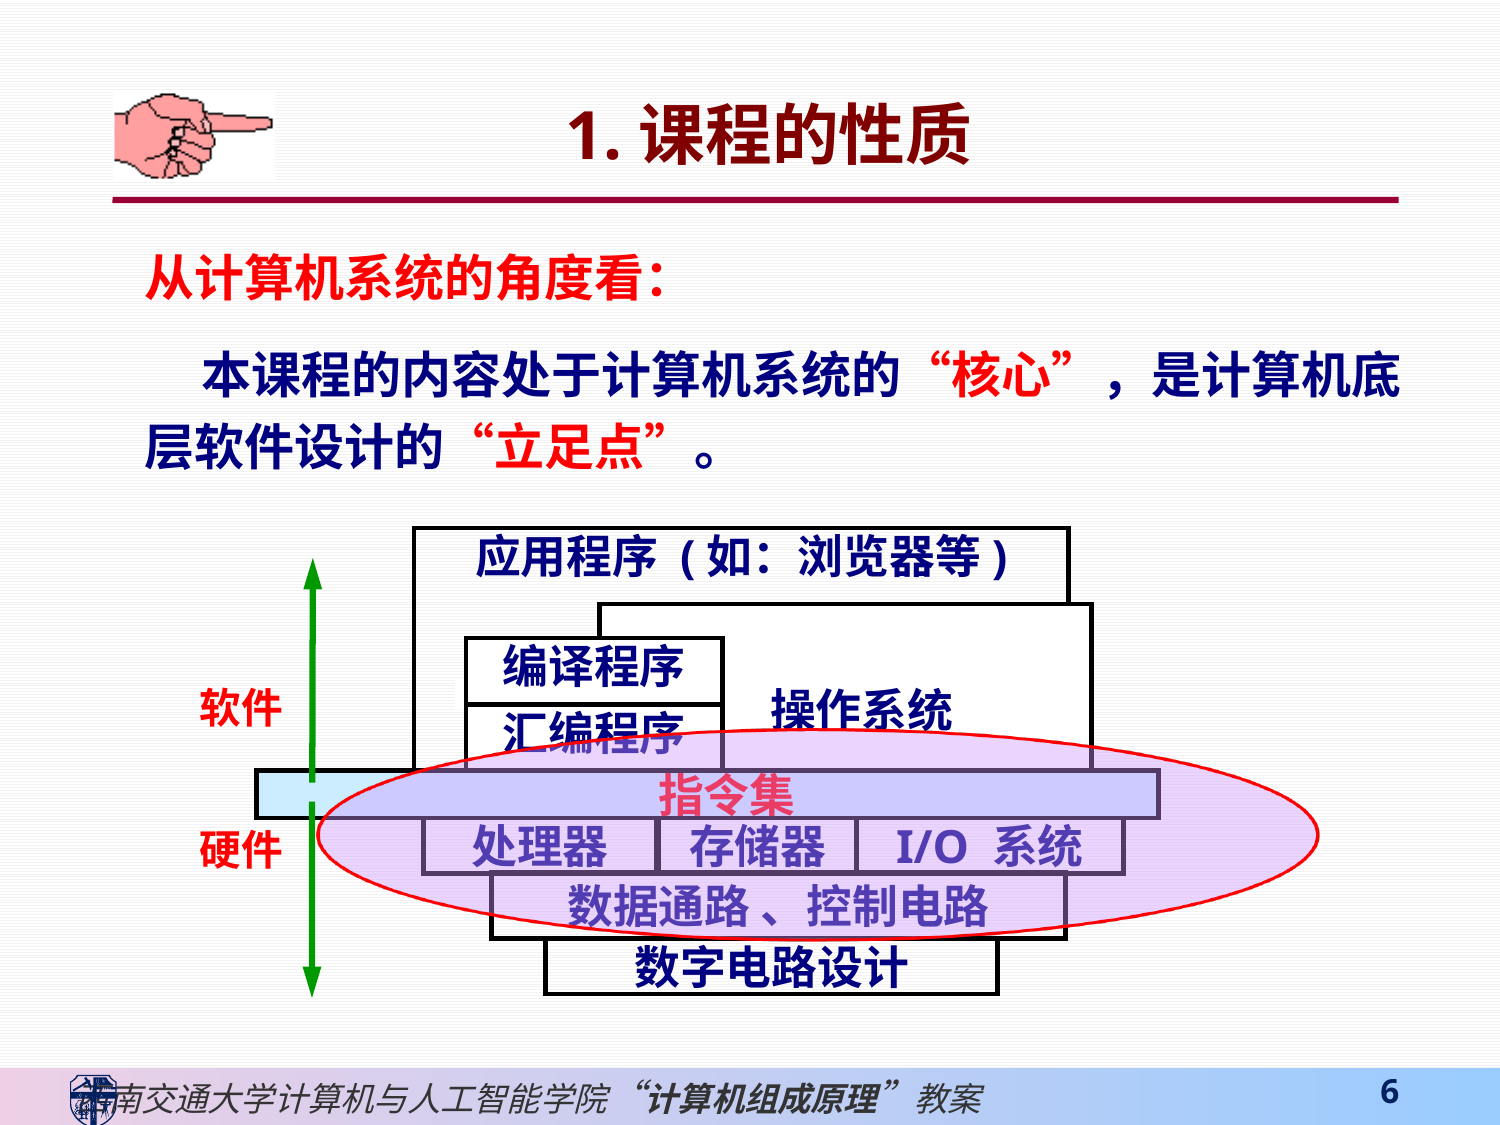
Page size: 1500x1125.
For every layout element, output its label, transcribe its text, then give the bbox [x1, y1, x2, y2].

text_box 1.课程的性质 [199, 85, 1338, 181]
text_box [113, 92, 276, 182]
text_box 从计算机系统的角度看： [129, 245, 1443, 315]
text_box 本课程的内容处于计算机系统的“核心”，是计算机底层软件设计的“立足点”。 [129, 324, 1435, 484]
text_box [134, 527, 1321, 999]
